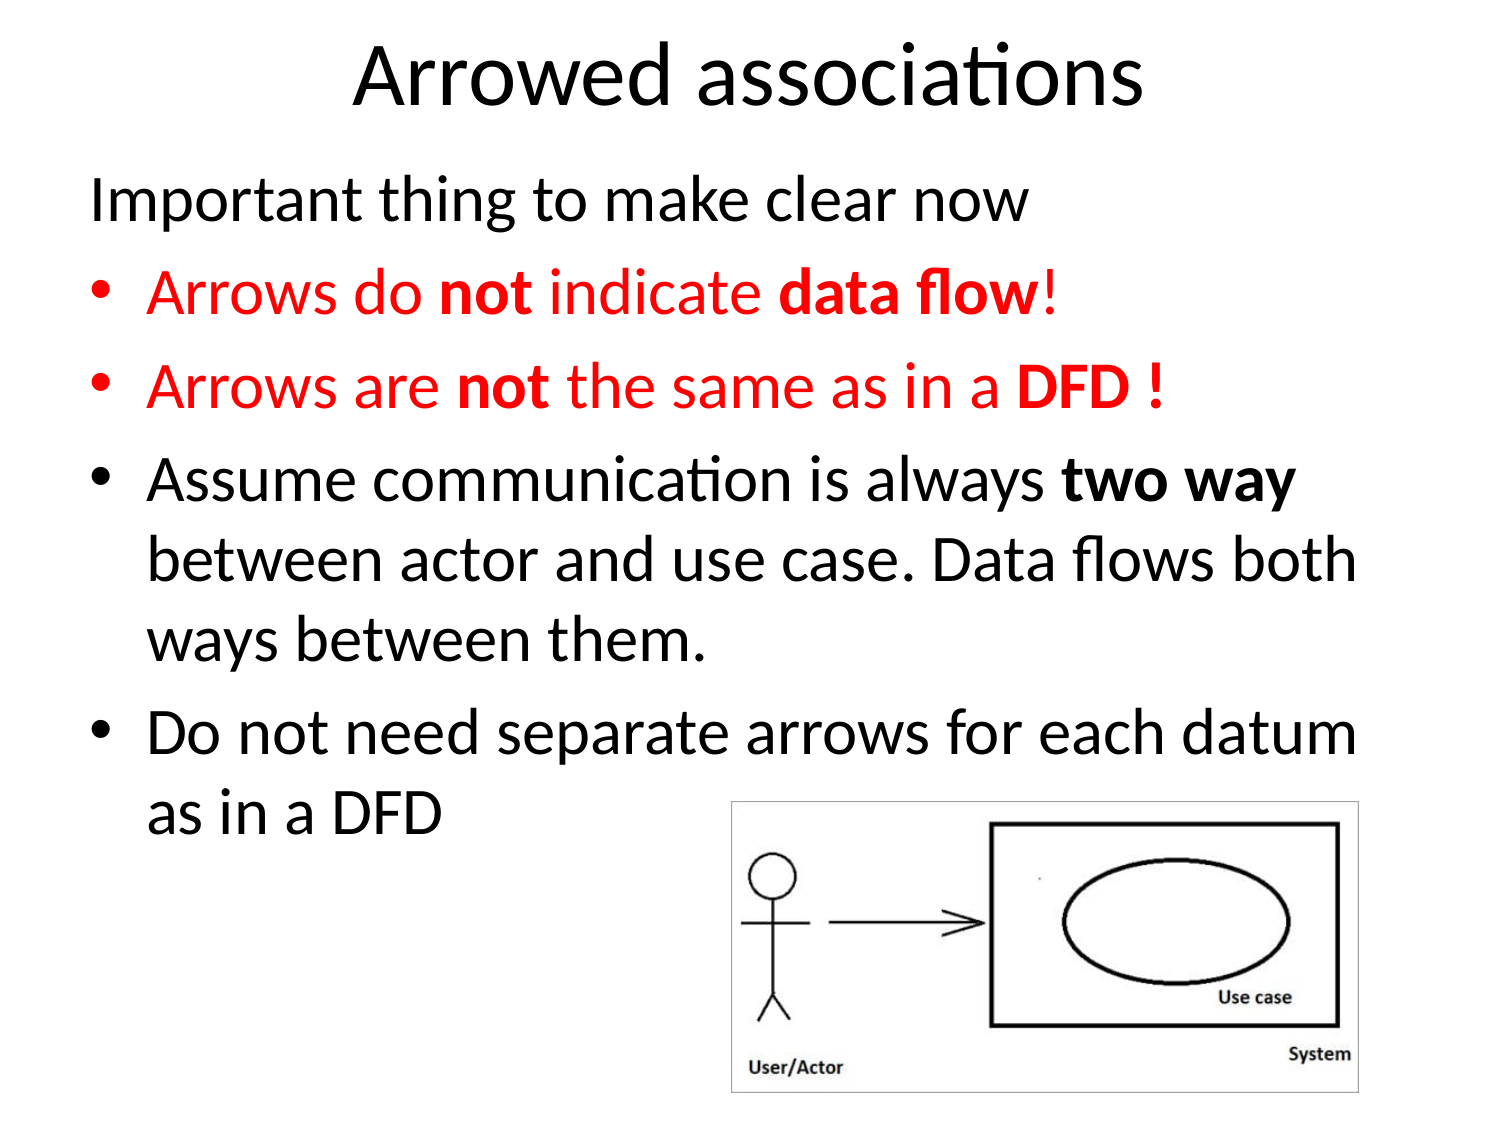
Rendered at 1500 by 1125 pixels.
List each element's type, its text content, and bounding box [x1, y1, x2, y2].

title Arrowed associations [75, 19, 1425, 118]
picture [731, 801, 1359, 1093]
list Important thing to make clear now Arrows do not indicate data flow! Arrows are not the same as in a DFD ! Assume communication is always two way between actor and use case. Data flows both ways between them. Do not need separate arrows for each datum as in a DFD [75, 147, 1425, 921]
